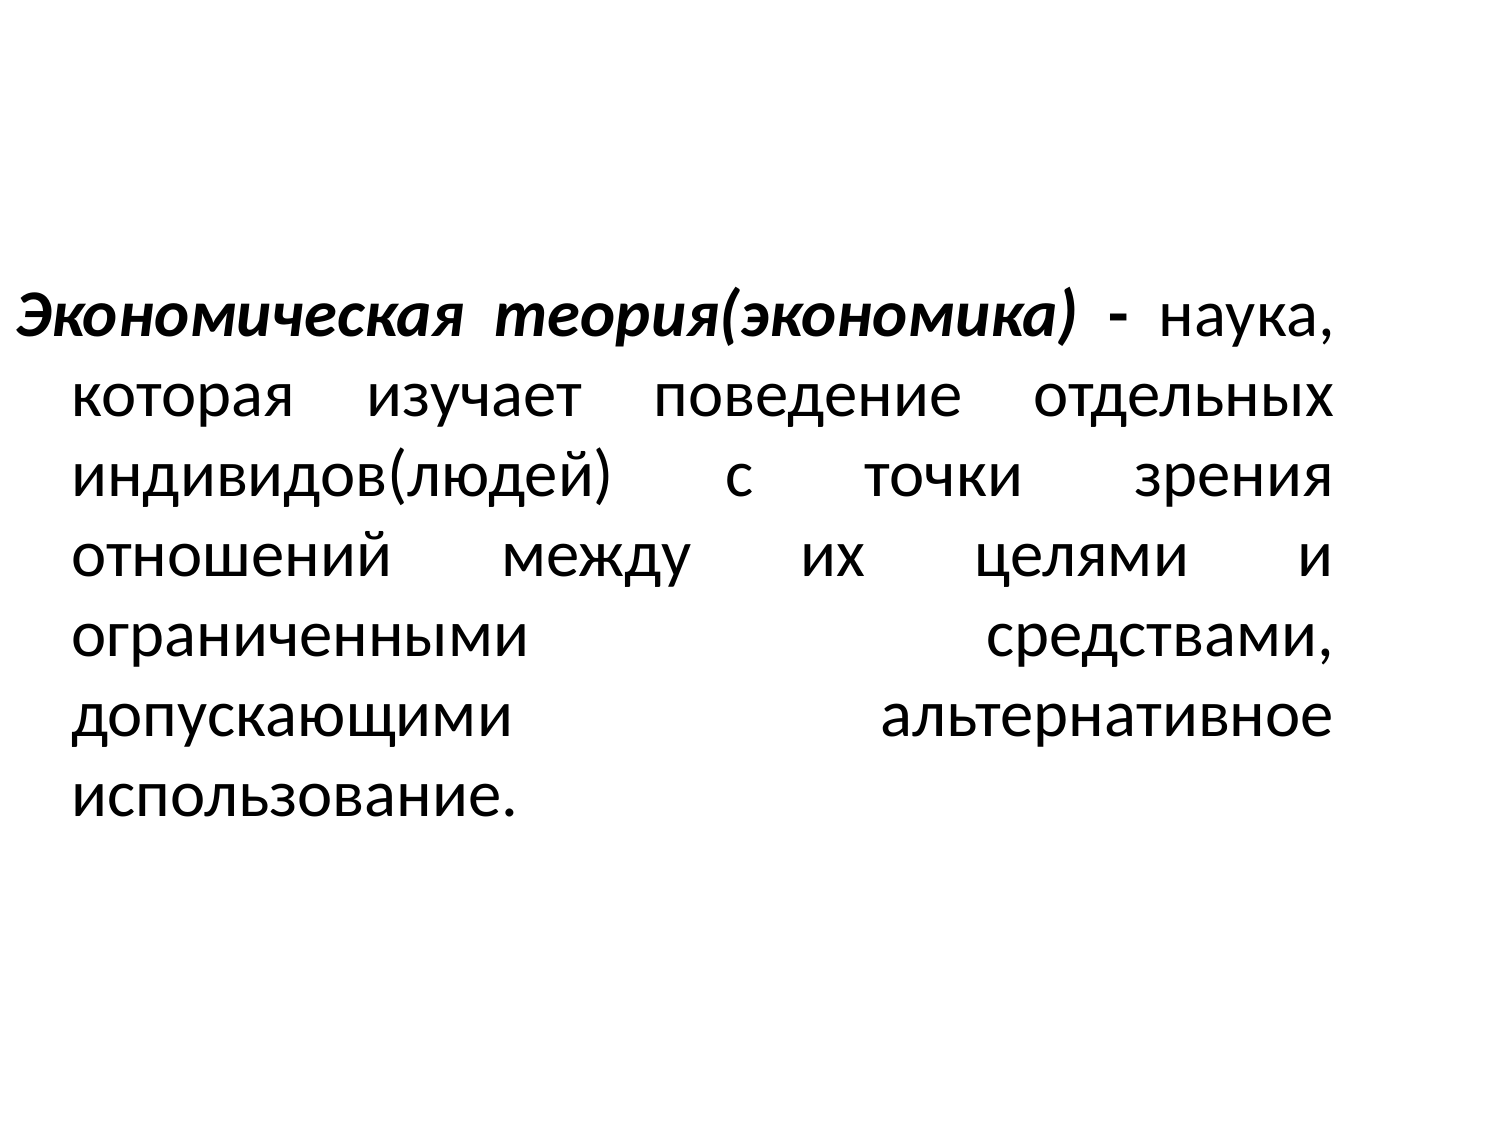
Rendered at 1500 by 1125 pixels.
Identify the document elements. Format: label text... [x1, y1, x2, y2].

list Экономическая теория(экономика) - наука, которая изучает поведение отдельных индивидов(людей) с точки зрения отношений между их целями и ограниченными средствами, допускающими альтернативное использование. [0, 262, 1350, 1005]
